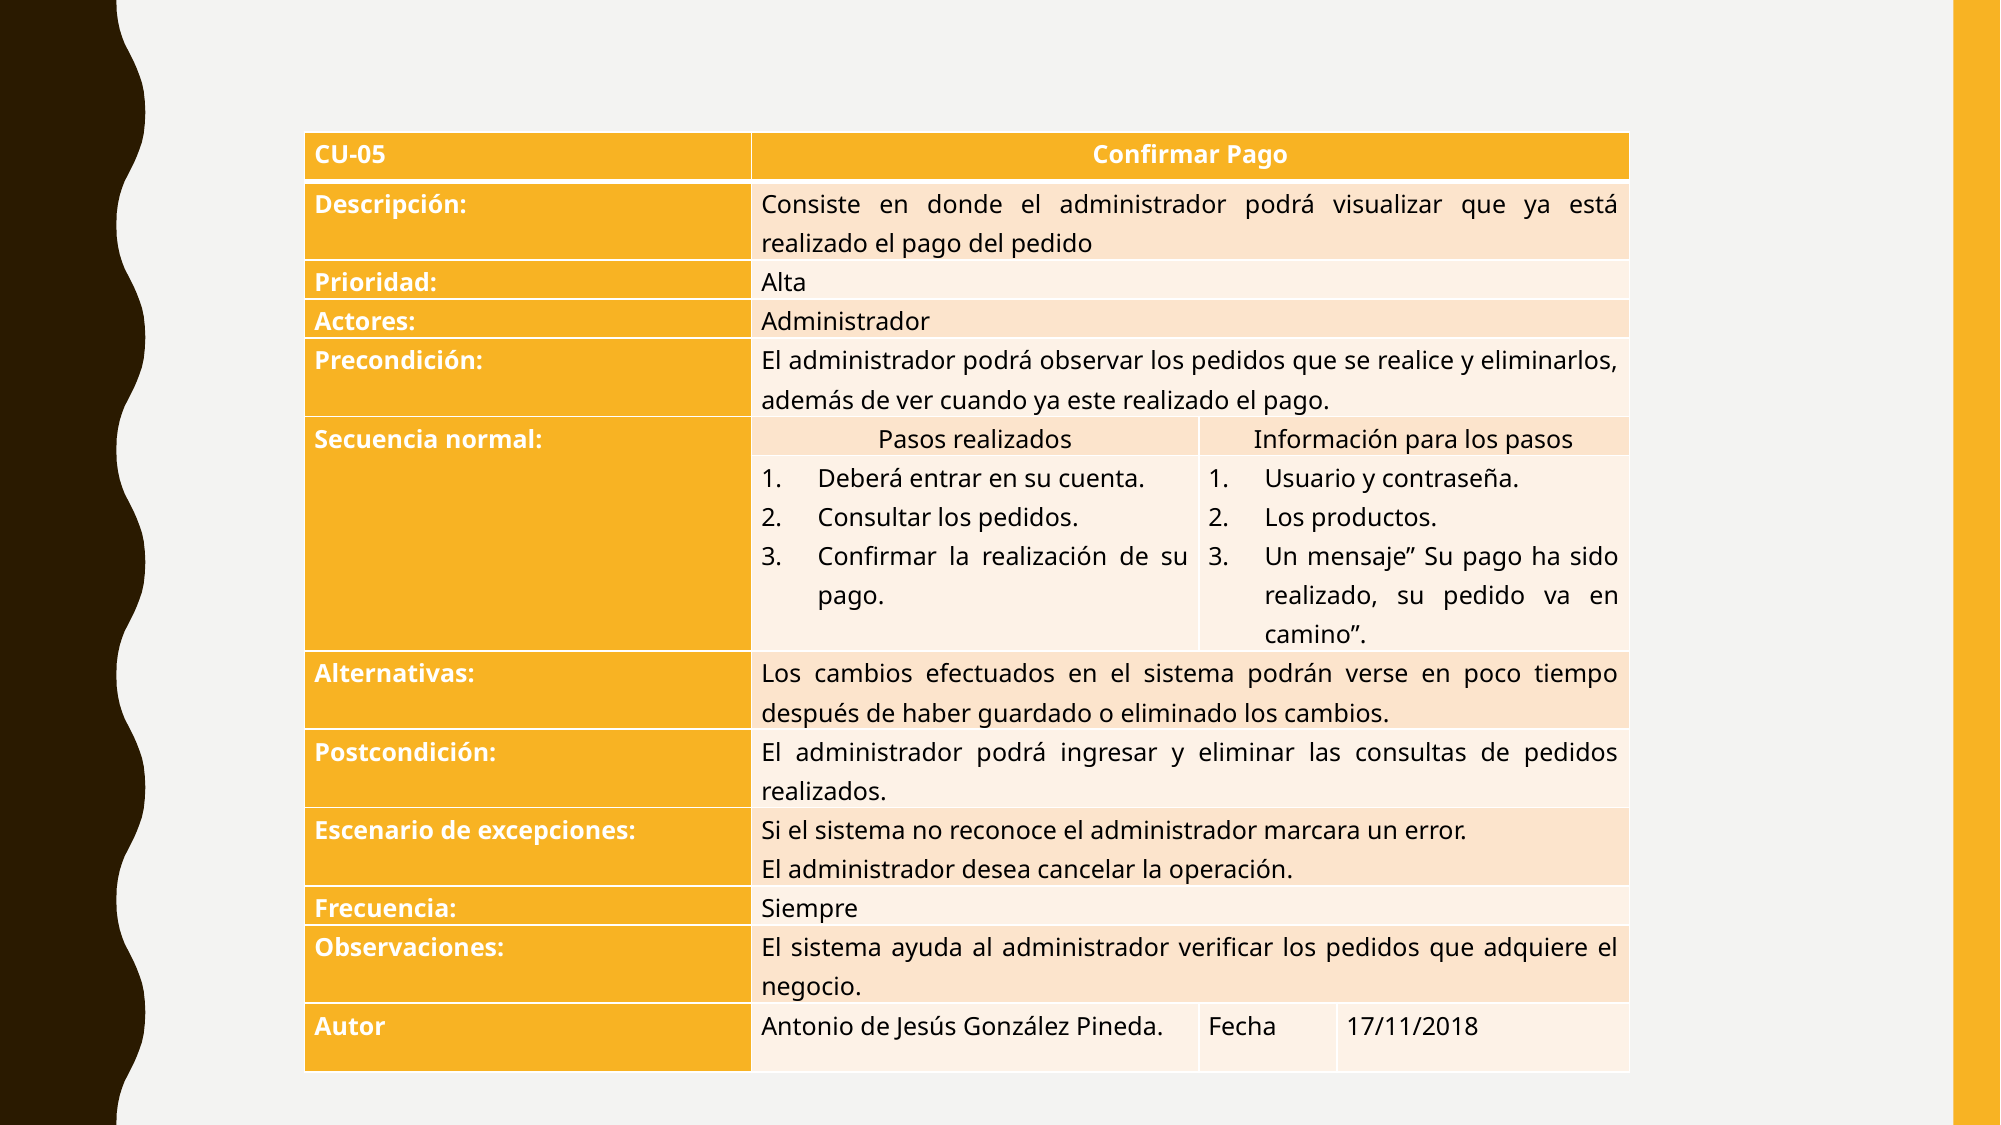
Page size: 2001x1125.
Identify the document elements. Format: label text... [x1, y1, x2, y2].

table_cell Precondición: [305, 339, 751, 416]
table_cell Autor [305, 1004, 751, 1071]
table_cell Observaciones: [305, 926, 751, 1002]
table_cell Fecha [1200, 1004, 1336, 1071]
table_cell Postcondición: [305, 730, 751, 807]
table_cell Escenario de excepciones: [305, 808, 751, 885]
table_cell Deberá entrar en su cuenta. Consultar los pedidos. Confirmar la realización de su pago. [752, 456, 1198, 650]
table_cell Frecuencia: [305, 887, 751, 924]
table_cell Consiste en donde el administrador podrá visualizar que ya está realizado el pago del pedido [752, 184, 1629, 259]
table_cell Descripción: [305, 184, 751, 259]
table_header CU-05 [305, 133, 751, 179]
table_cell Información para los pasos [1200, 417, 1629, 455]
table_cell Si el sistema no reconoce el administrador marcara un error. El administrador desea cancelar la operación. [752, 808, 1629, 885]
table_cell Los cambios efectuados en el sistema podrán verse en poco tiempo después de haber guardado o eliminado los cambios. [752, 652, 1629, 728]
table_cell Administrador [752, 300, 1629, 337]
table_cell Antonio de Jesús González Pineda. [752, 1004, 1198, 1071]
table_cell Actores: [305, 300, 751, 337]
table_cell Pasos realizados [752, 417, 1198, 455]
table_cell Siempre [752, 887, 1629, 924]
table_cell Usuario y contraseña. Los productos. Un mensaje” Su pago ha sido realizado, su pedido va en camino”. [1200, 456, 1629, 650]
table_cell Alta [752, 261, 1629, 298]
table_cell El sistema ayuda al administrador verificar los pedidos que adquiere el negocio. [752, 926, 1629, 1002]
table_header Confirmar Pago [752, 133, 1629, 179]
table_cell Secuencia normal: [305, 417, 751, 650]
table_cell Prioridad: [305, 261, 751, 298]
table_cell 17/11/2018 [1338, 1004, 1629, 1071]
table_cell El administrador podrá observar los pedidos que se realice y eliminarlos, además de ver cuando ya este realizado el pago. [752, 339, 1629, 416]
table_cell El administrador podrá ingresar y eliminar las consultas de pedidos realizados. [752, 730, 1629, 807]
table_cell Alternativas: [305, 652, 751, 728]
